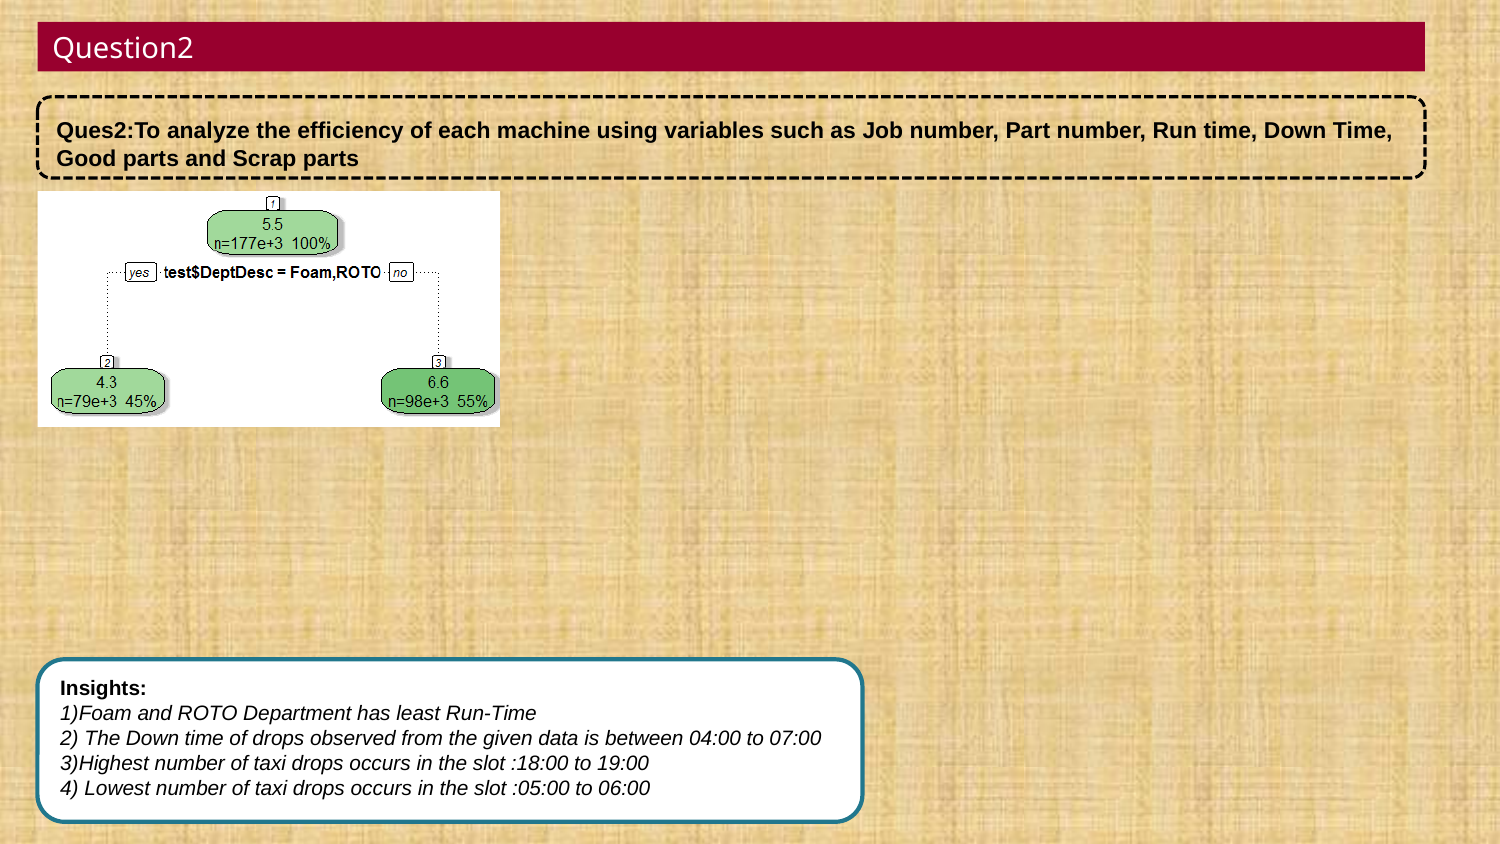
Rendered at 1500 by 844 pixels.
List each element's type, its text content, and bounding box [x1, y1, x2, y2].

text_box Ques2:To analyze the efficiency of each machine using variables such as Job number, Part number, Run time, Down Time, Good parts and Scrap parts [37, 96, 1426, 179]
text_box Question2 [37, 21, 1425, 72]
picture [0, 0, 1500, 844]
text_box Insights: 1)Foam and ROTO Department has least Run-Time 2) The Down time of drops observed from the given data is between 04:00 to 07:00 3)Highest number of taxi drops occurs in the slot :18:00 to 19:00 4) Lowest number of taxi drops occurs in the slot :05:00 to 06:00 [35, 657, 865, 824]
